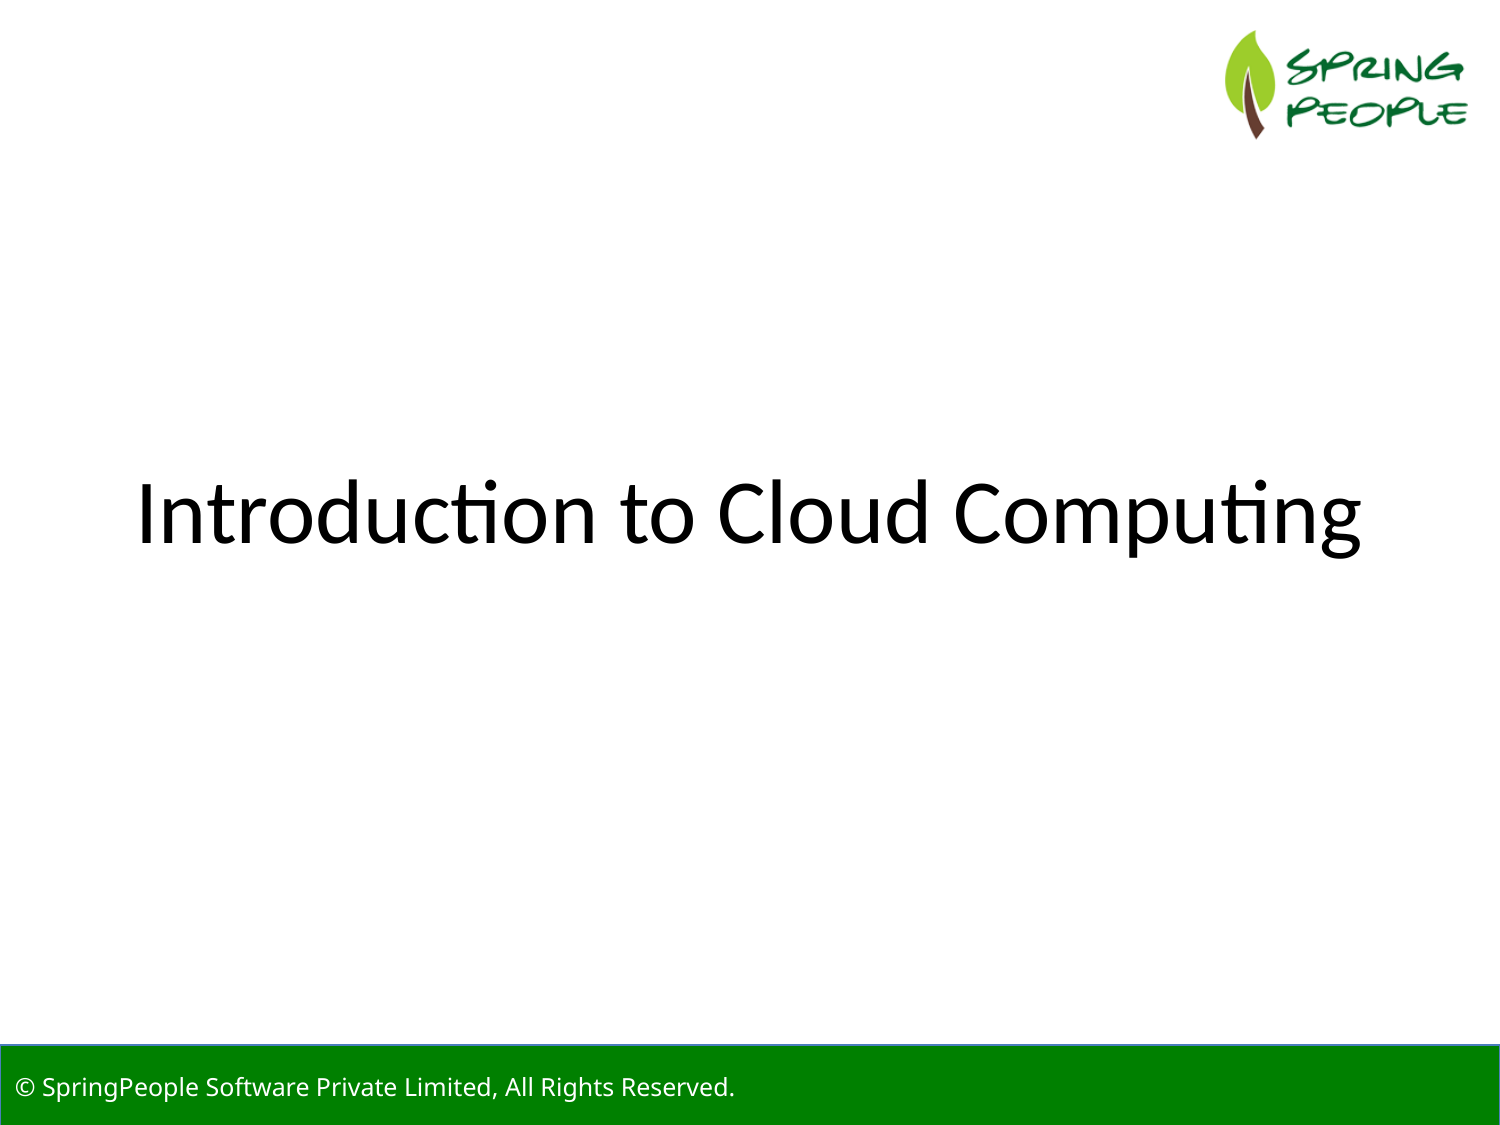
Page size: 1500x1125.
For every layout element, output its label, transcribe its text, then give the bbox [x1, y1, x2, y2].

title Introduction to Cloud Computing [112, 386, 1388, 628]
picture [1216, 30, 1468, 140]
